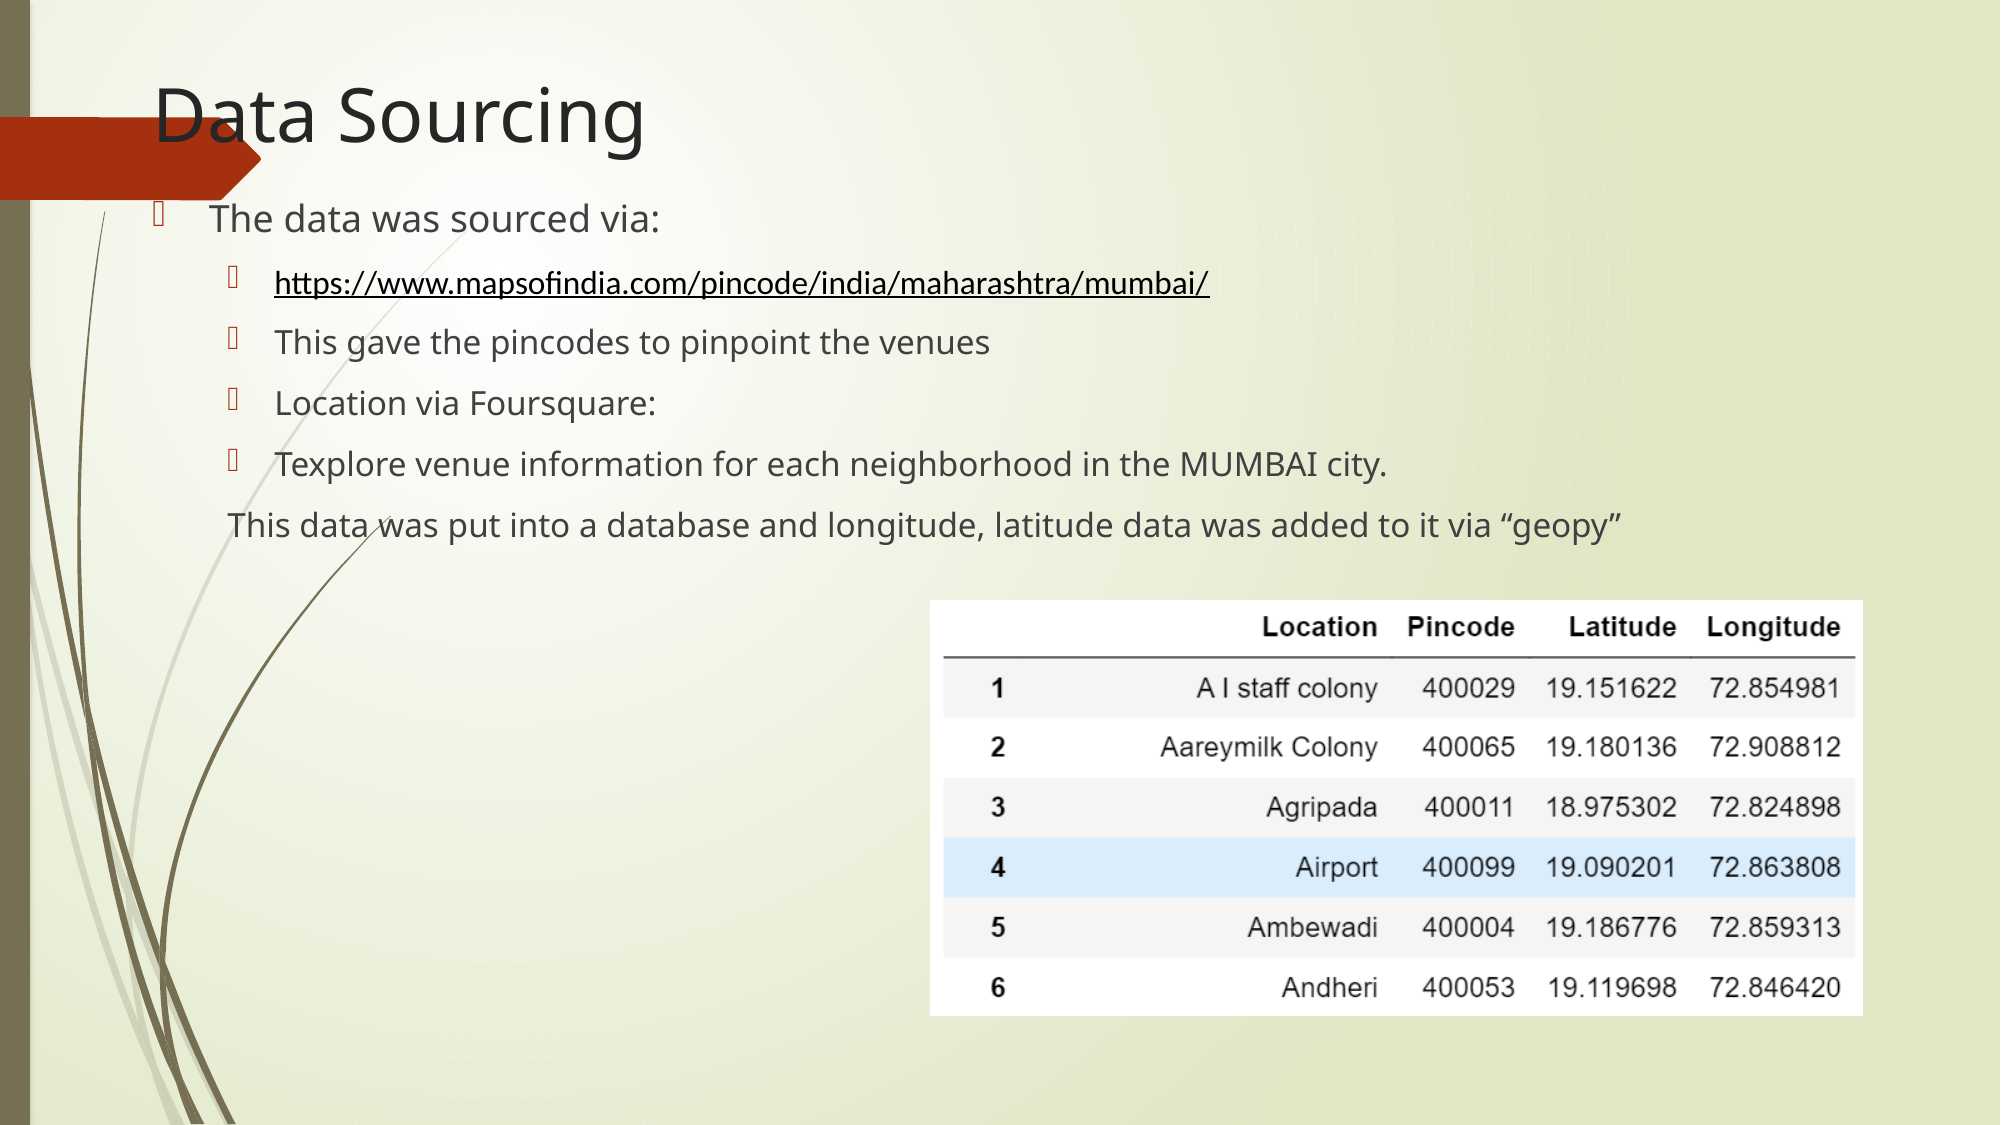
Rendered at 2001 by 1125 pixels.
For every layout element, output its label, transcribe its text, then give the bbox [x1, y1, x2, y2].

title Data Sourcing [137, 59, 1863, 187]
list The data was sourced via: https://www.mapsofindia.com/pincode/india/maharashtra/mumbai/ This gave the pincodes to pinpoint the venues Location via Foursquare: Texplore venue information for each neighborhood in the MUMBAI city. This data was put into a database and longitude, latitude data was added to it via “geopy” [137, 187, 1863, 1014]
picture [929, 600, 1863, 1016]
